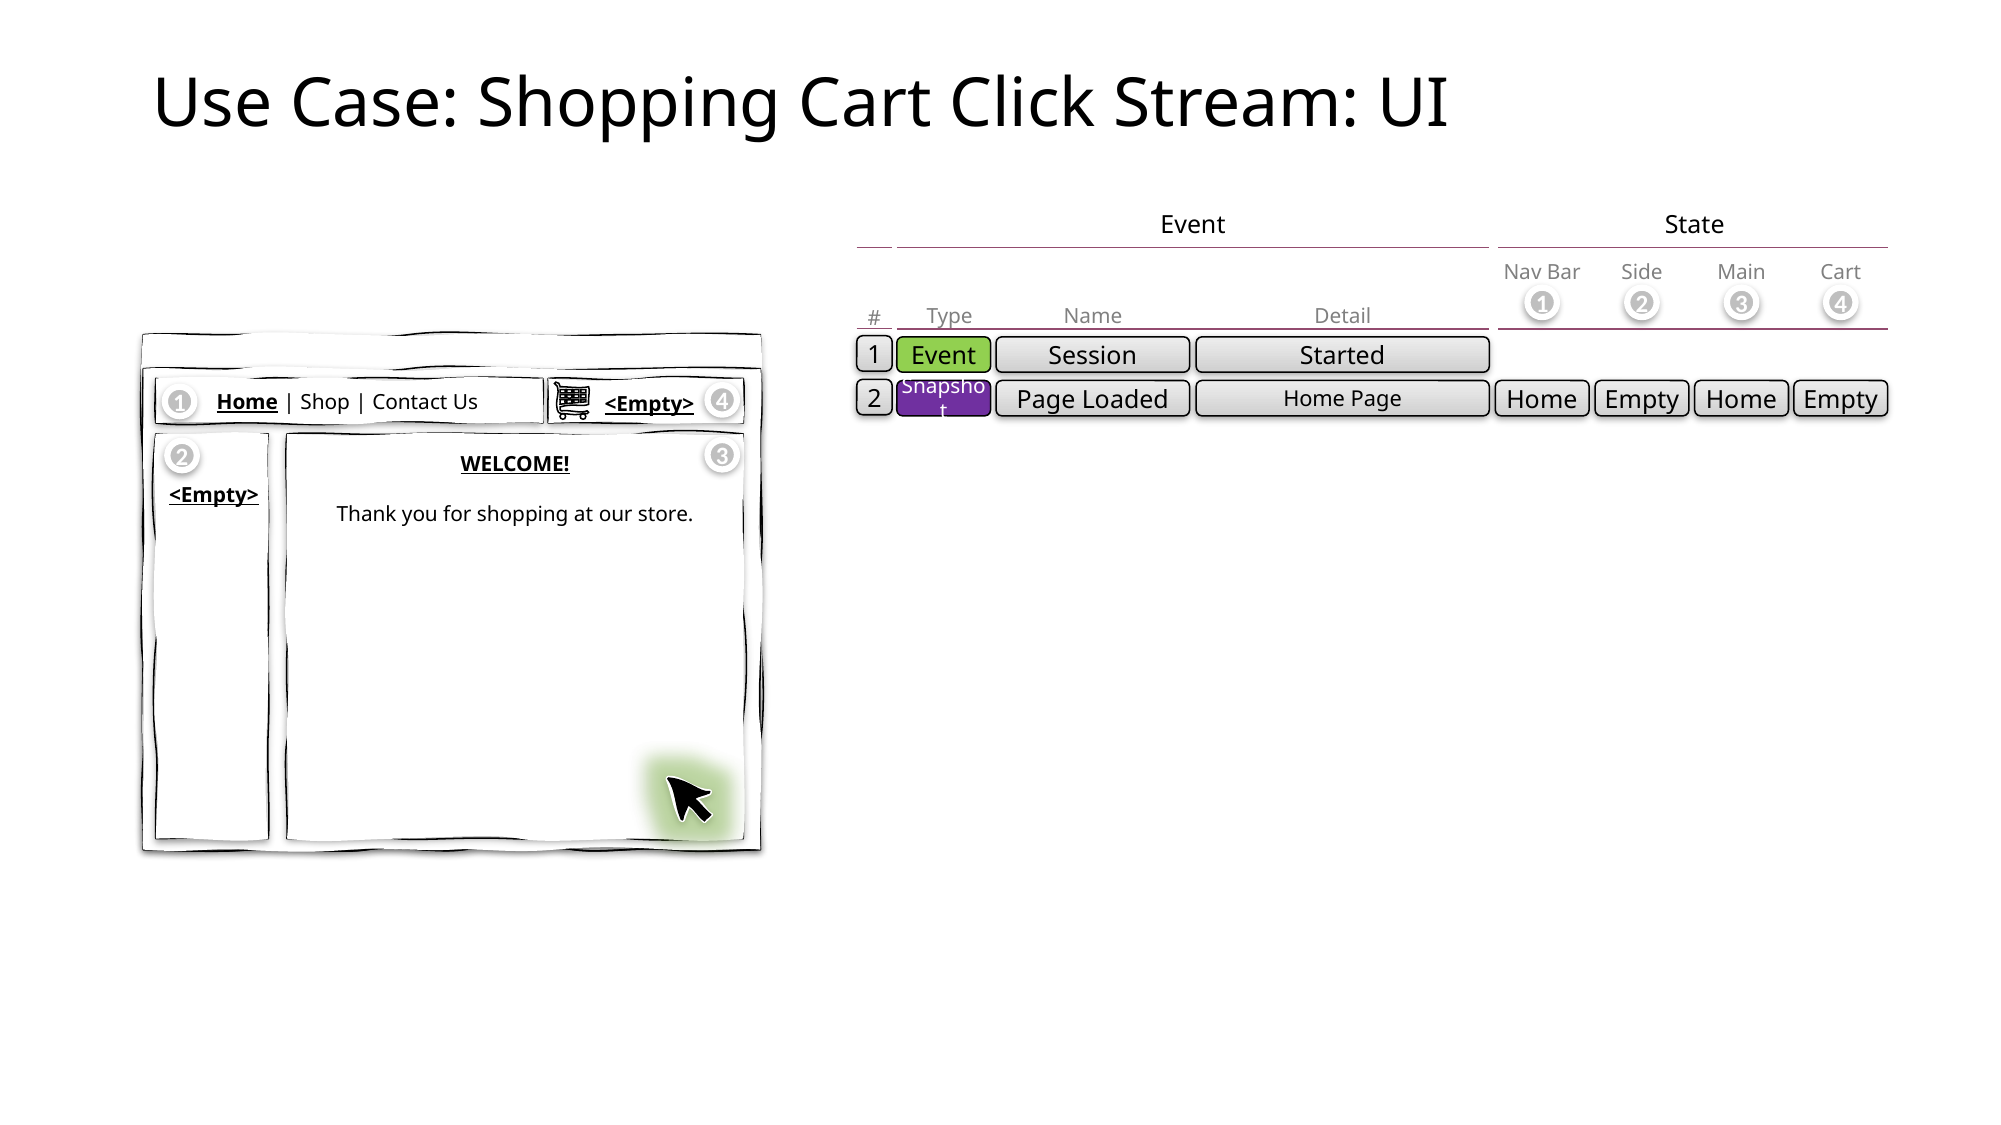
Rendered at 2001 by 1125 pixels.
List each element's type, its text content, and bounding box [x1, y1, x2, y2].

text_box Session [995, 337, 1191, 373]
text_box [143, 334, 761, 850]
text_box Cart [1820, 259, 1862, 285]
text_box Event [1160, 208, 1226, 239]
text_box Name [1063, 302, 1123, 328]
text_box 2 [1624, 285, 1660, 321]
text_box 3 [1723, 285, 1760, 321]
text_box Main [1717, 259, 1766, 285]
text_box State [1664, 208, 1725, 239]
text_box Page Loaded [995, 379, 1191, 417]
text_box Home Page [1195, 379, 1491, 417]
text_box Empty [1594, 379, 1690, 417]
text_box 1 [855, 336, 893, 372]
text_box Nav Bar [1503, 259, 1581, 285]
text_box Event [895, 336, 992, 375]
text_box Snapshot [895, 378, 992, 418]
text_box Home [1494, 379, 1590, 417]
text_box Empty [1793, 379, 1889, 417]
text_box 1 [1524, 285, 1561, 321]
text_box Home [1693, 379, 1790, 417]
text_box 4 [1822, 285, 1859, 321]
text_box Side [1621, 259, 1663, 285]
text_box Detail [1314, 302, 1372, 328]
text_box Type [926, 302, 973, 328]
text_box 2 [855, 378, 893, 416]
text_box # [867, 304, 882, 327]
title Use Case: Shopping Cart Click Stream: UI [137, 59, 1863, 150]
text_box Started [1195, 336, 1491, 373]
